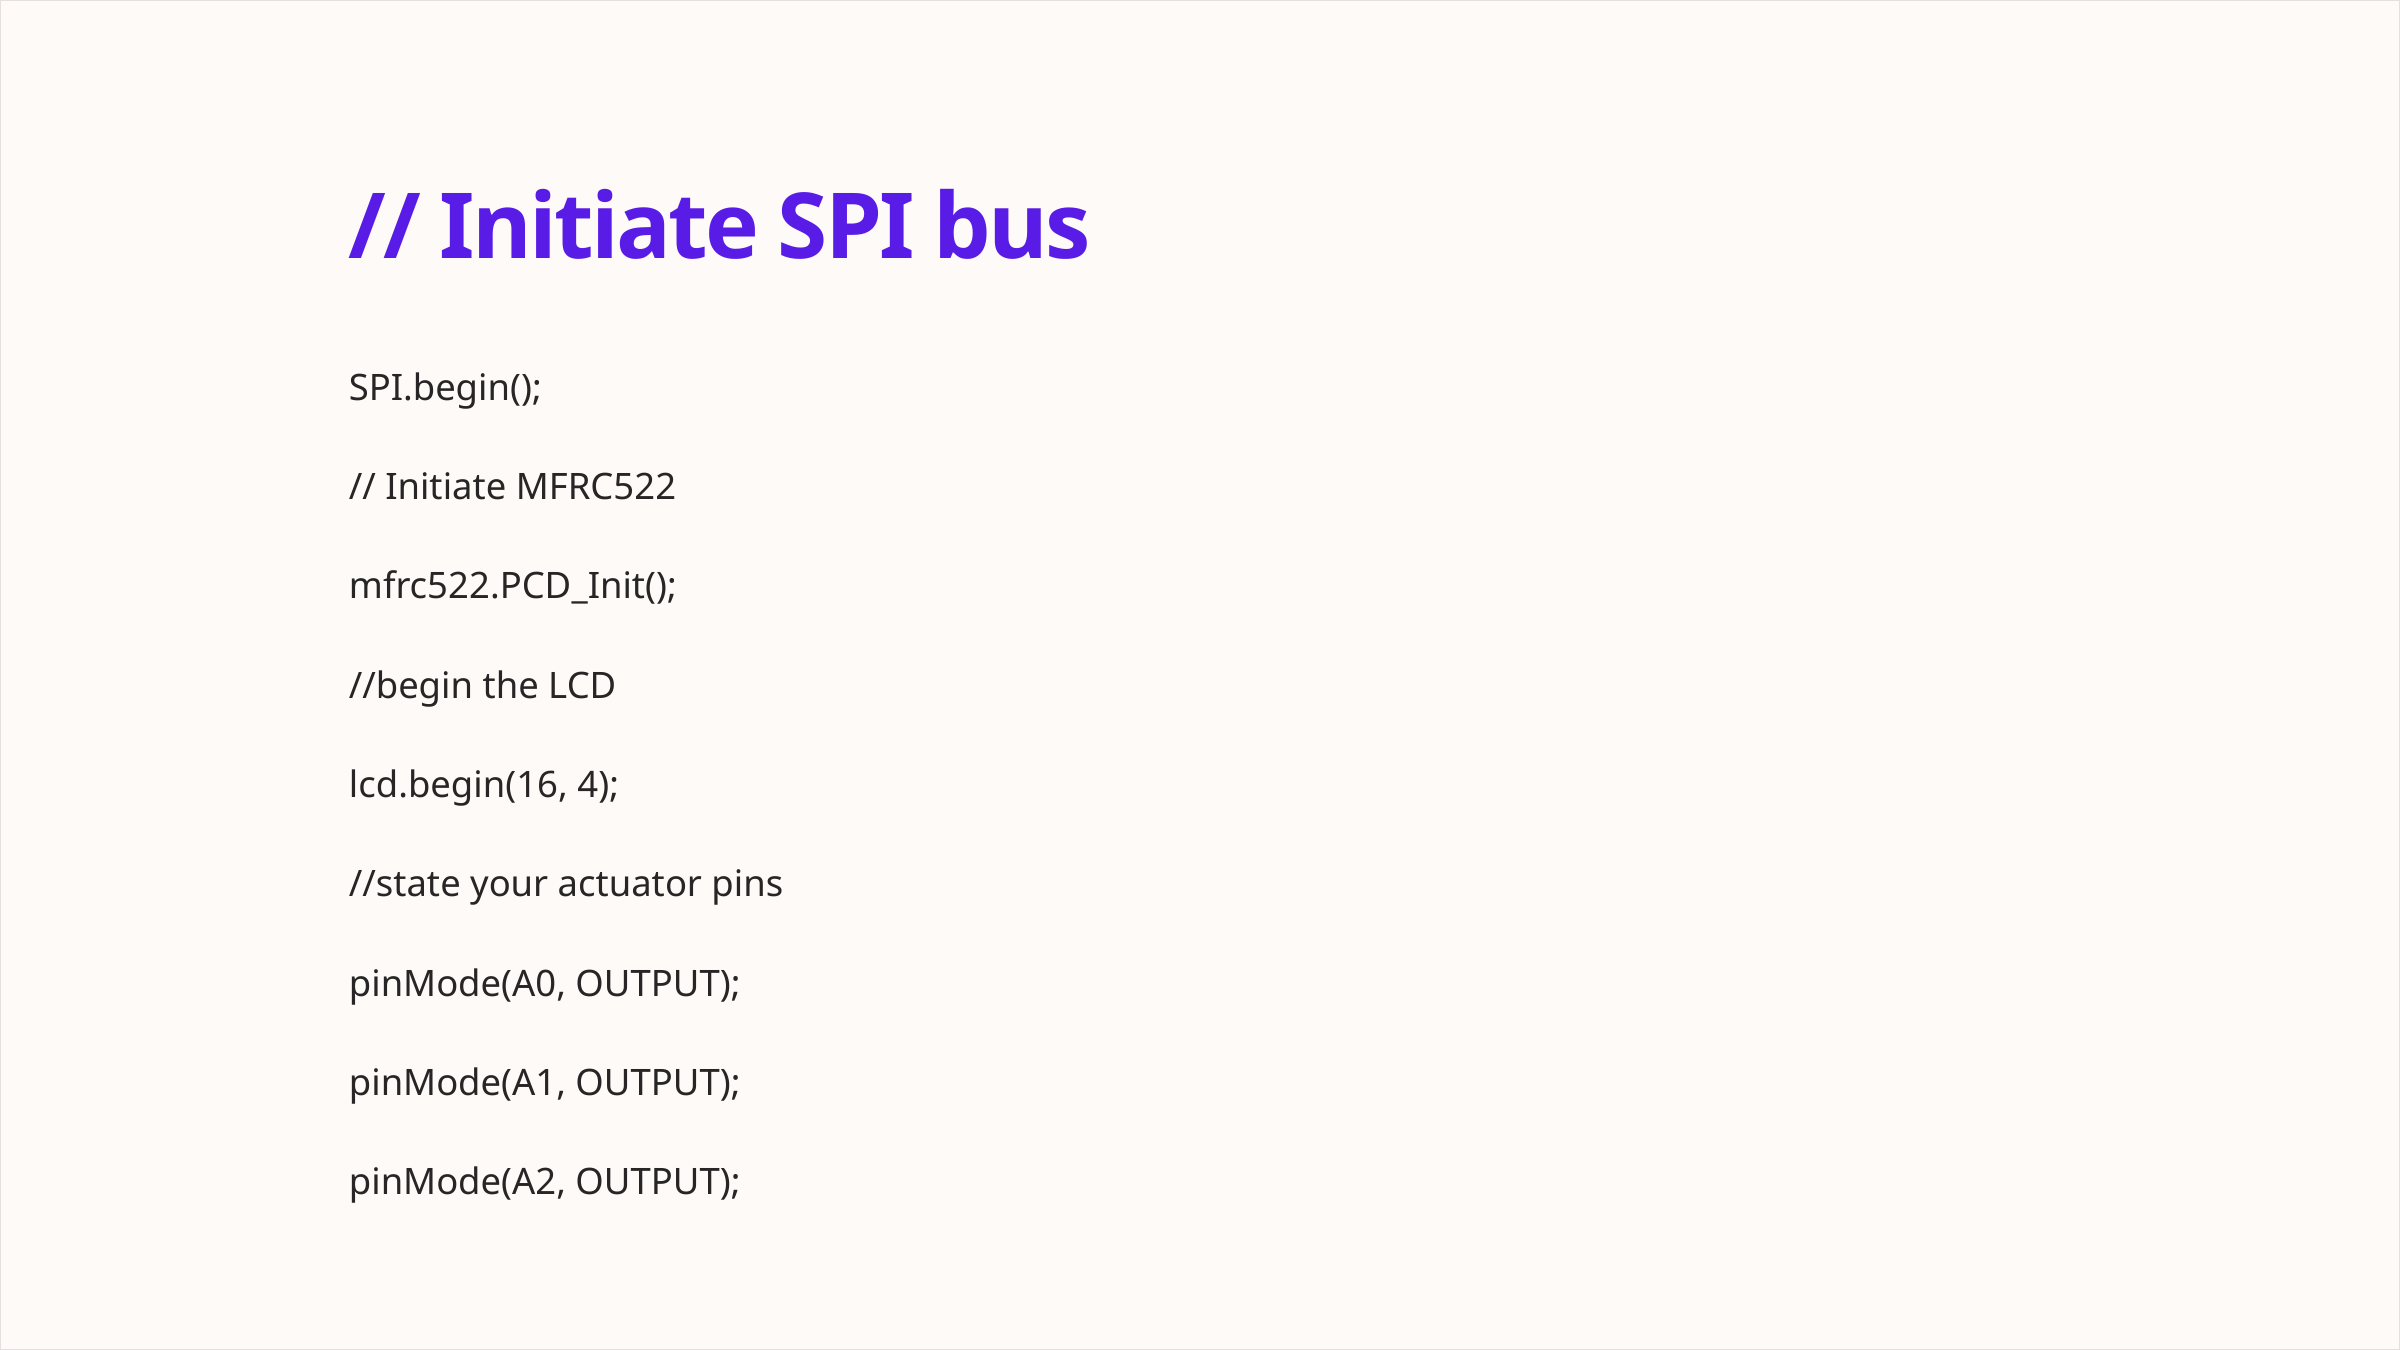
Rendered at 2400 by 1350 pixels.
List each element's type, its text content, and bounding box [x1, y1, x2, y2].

text_box pinMode(A2, OUTPUT); [334, 1136, 2066, 1195]
text_box pinMode(A0, OUTPUT); [334, 937, 2066, 997]
text_box //begin the LCD [334, 639, 2066, 699]
text_box lcd.begin(16, 4); [334, 739, 2066, 798]
text_box [0, 0, 2400, 1350]
text_box // Initiate MFRC522 [334, 441, 2066, 500]
text_box // Initiate SPI bus [334, 155, 1064, 270]
text_box pinMode(A1, OUTPUT); [334, 1037, 2066, 1096]
text_box //state your actuator pins [334, 838, 2066, 897]
text_box mfrc522.PCD_Init(); [334, 540, 2066, 599]
text_box SPI.begin(); [334, 342, 2066, 401]
